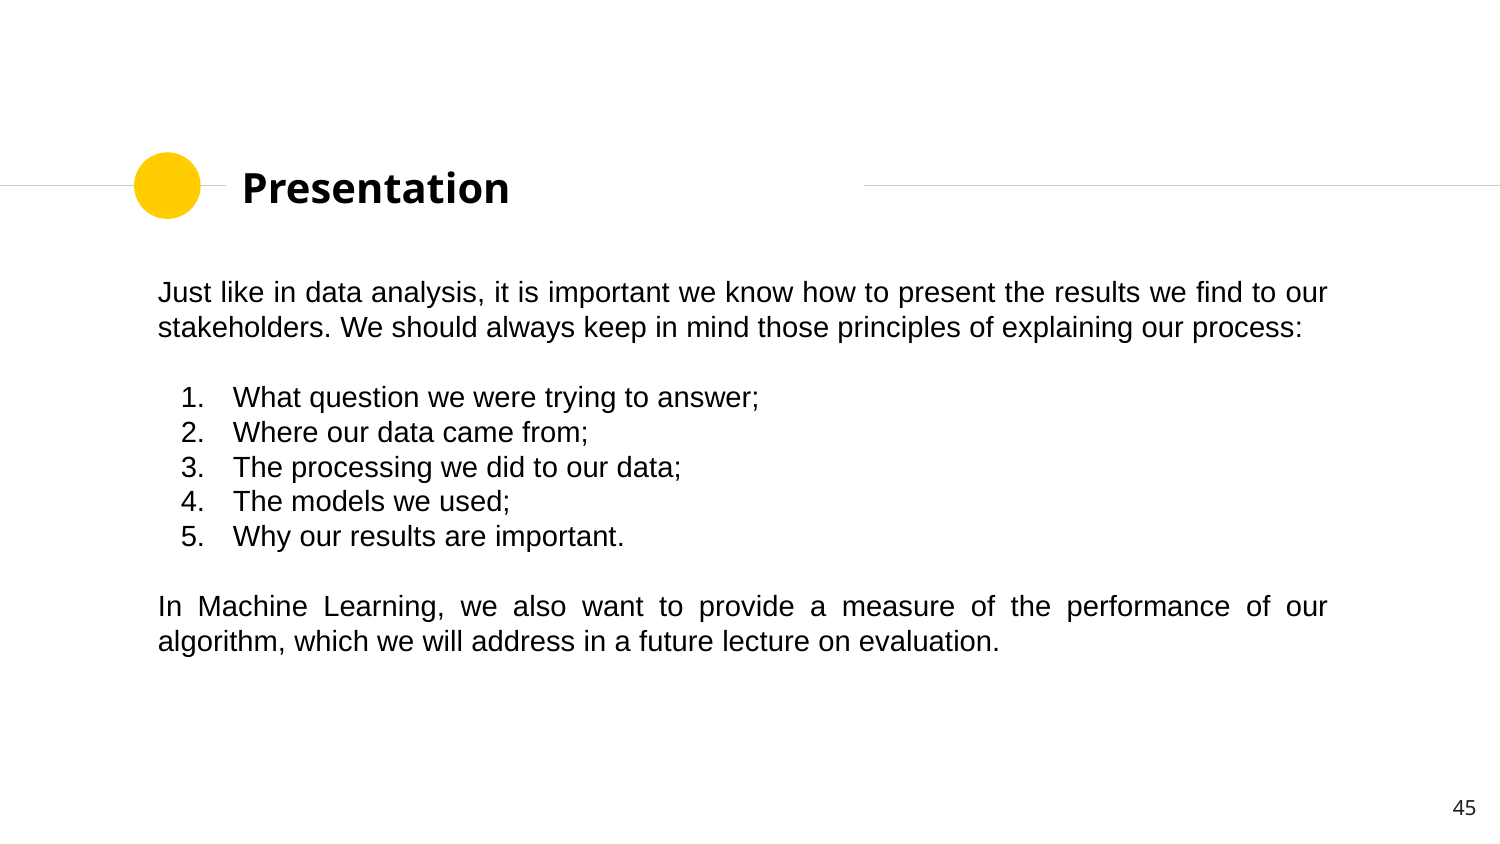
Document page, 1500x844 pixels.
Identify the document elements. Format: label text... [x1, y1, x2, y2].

slide_number ‹#› [1401, 779, 1492, 844]
title Presentation [226, 151, 863, 223]
text_box Just like in data analysis, it is important we know how to present the results we find to our stakeholders. We should always keep in mind those principles of explaining our process: What question we were trying to answer; Where our data came from; The processing we did to our data; The models we used; Why our results are important. In Machine Learning, we also want to provide a measure of the performance of our algorithm, which we will address in a future lecture on evaluation. [142, 258, 1345, 731]
